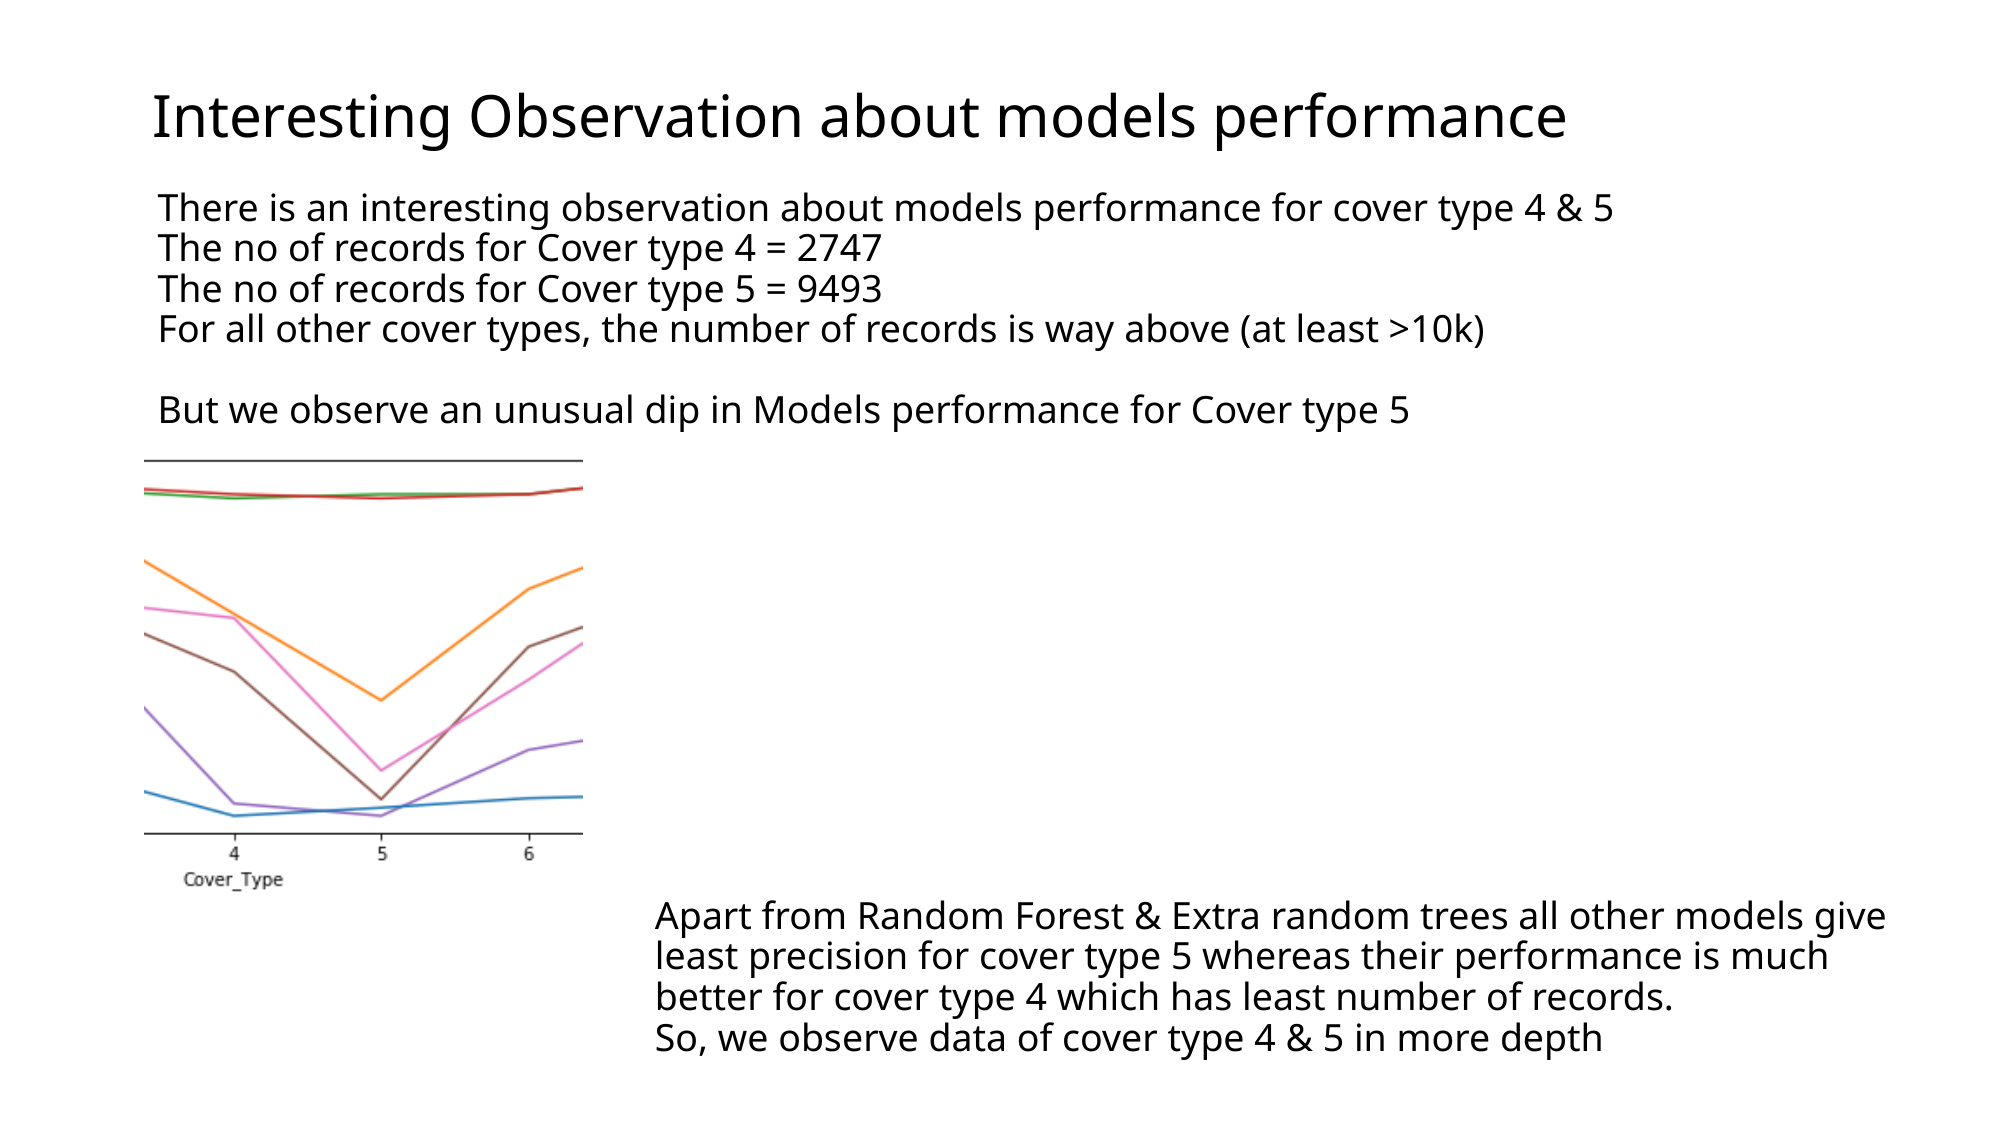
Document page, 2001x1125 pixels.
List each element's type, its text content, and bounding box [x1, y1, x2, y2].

title Interesting Observation about models performance [137, 57, 1863, 180]
picture [144, 457, 583, 900]
text_box Apart from Random Forest & Extra random trees all other models give least precision for cover type 5 whereas their performance is much better for cover type 4 which has least number of records. So, we observe data of cover type 4 & 5 in more depth [639, 831, 1921, 1125]
text_box There is an interesting observation about models performance for cover type 4 & 5 The no of records for Cover type 4 = 2747 The no of records for Cover type 5 = 9493 For all other cover types, the number of records is way above (at least >10k) But we observe an unusual dip in Models performance for Cover type 5 [142, 163, 1868, 458]
